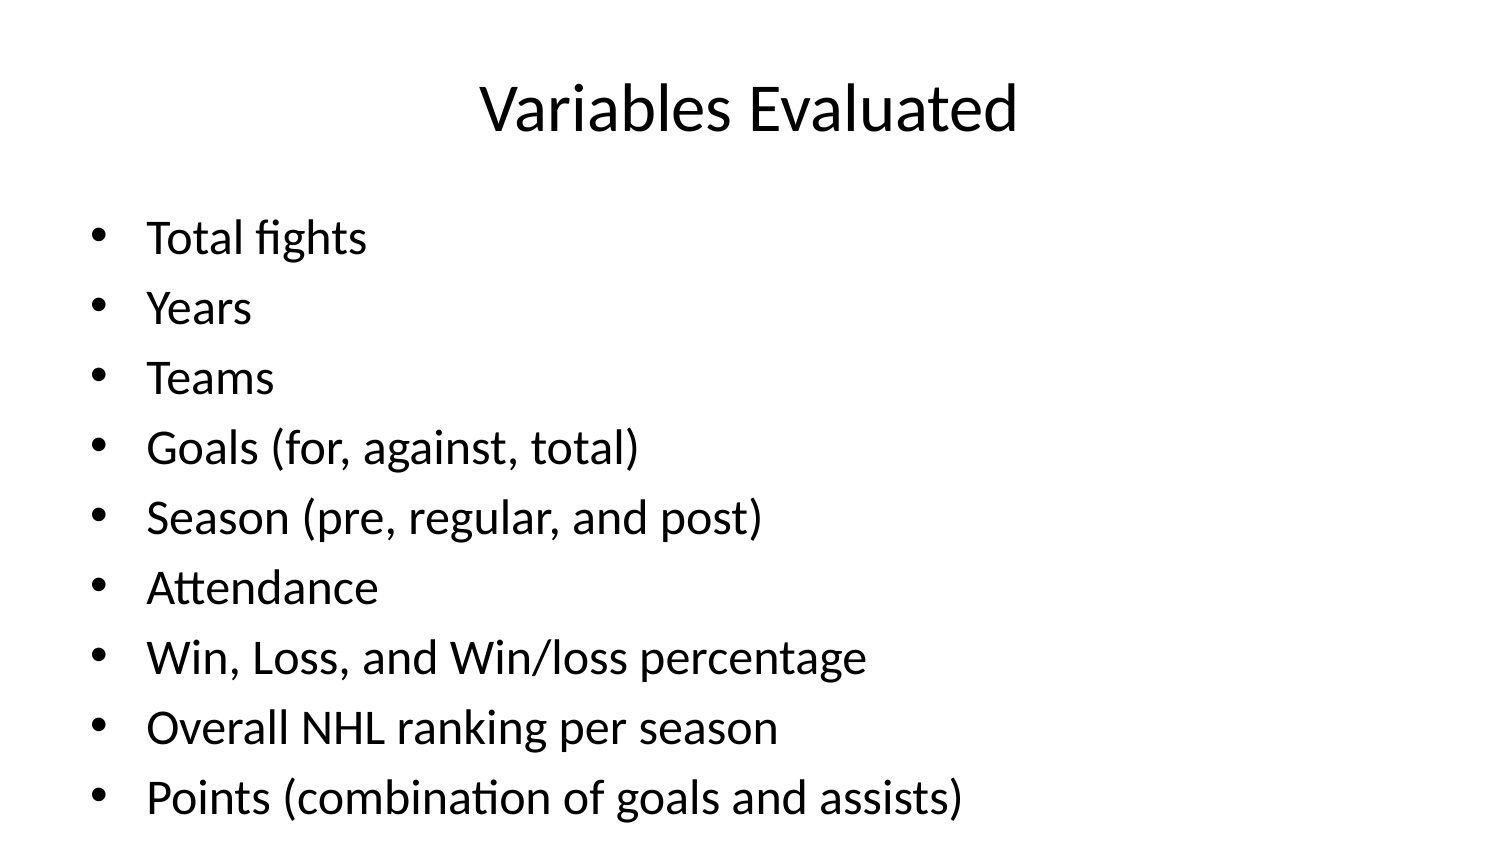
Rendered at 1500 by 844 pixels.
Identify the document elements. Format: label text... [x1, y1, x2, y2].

list Total fights Years Teams Goals (for, against, total) Season (pre, regular, and post) Attendance Win, Loss, and Win/loss percentage Overall NHL ranking per season Points (combination of goals and assists) [75, 196, 1425, 754]
title Variables Evaluated [75, 33, 1425, 175]
